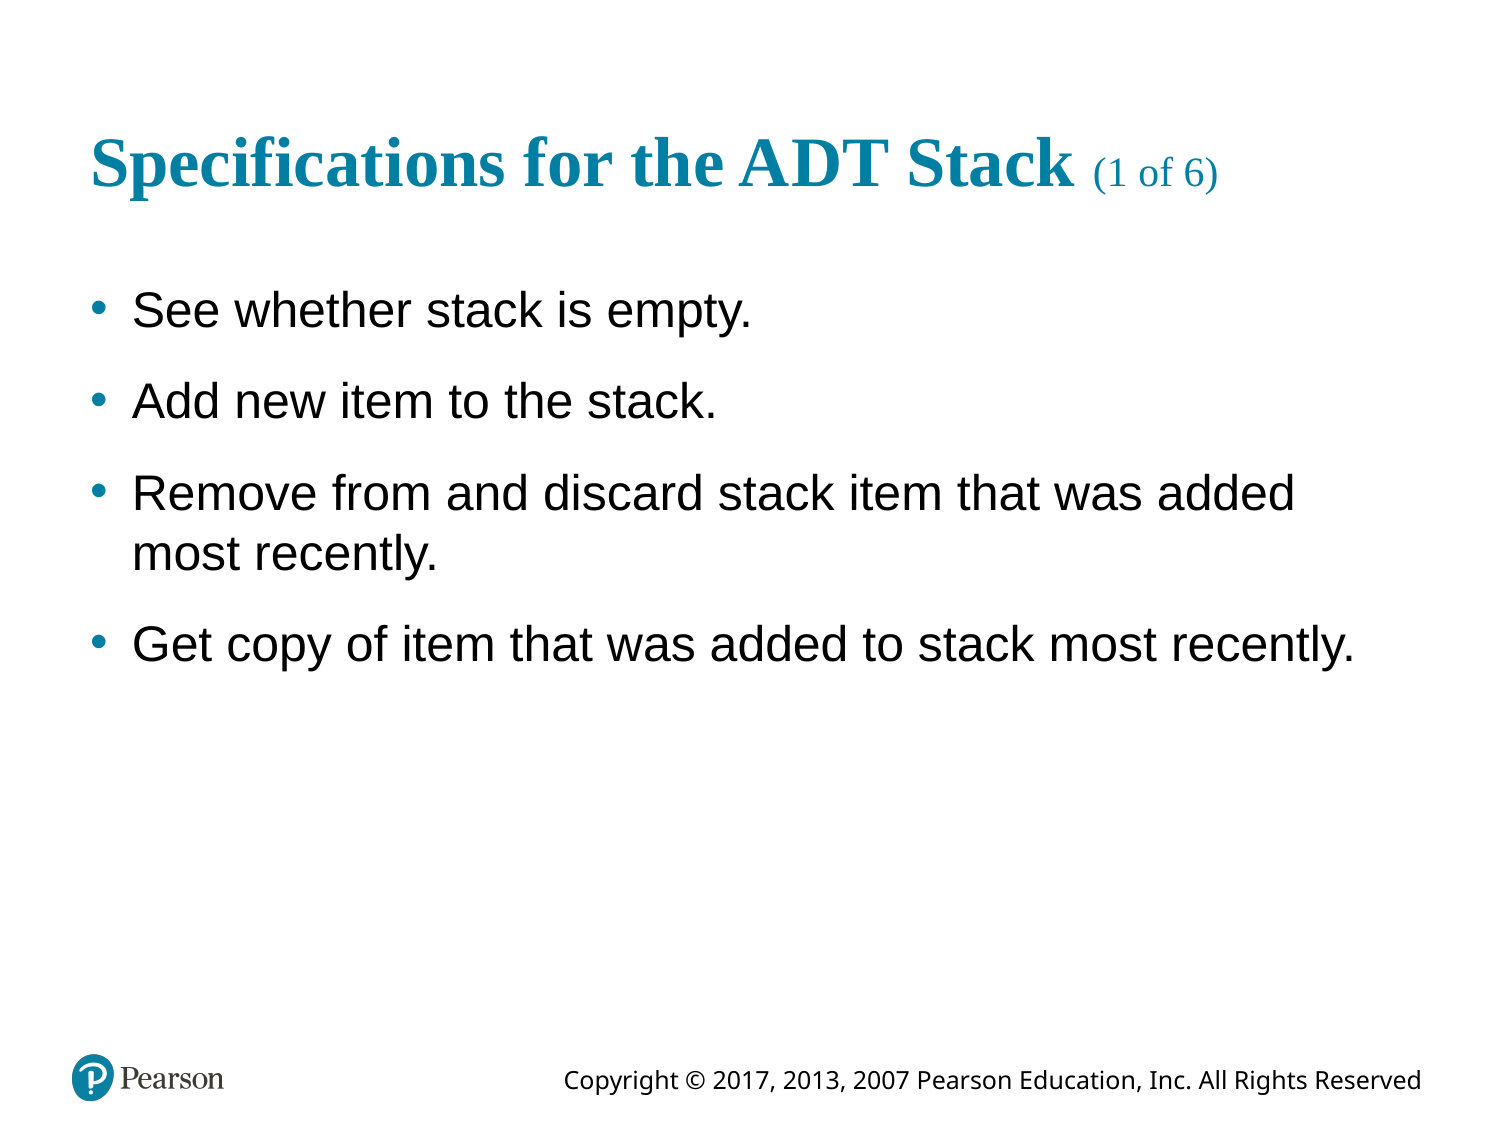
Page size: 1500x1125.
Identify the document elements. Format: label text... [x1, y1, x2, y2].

picture [72, 1087, 83, 1101]
picture [72, 1054, 88, 1070]
picture [80, 1063, 106, 1088]
picture [98, 1054, 224, 1101]
title Specifications for the A D T Stack (1 of 6) [75, 35, 1425, 216]
list See whether stack is empty. Add new item to the stack. Remove from and discard stack item that was added most recently. Get copy of item that was added to stack most recently. [75, 262, 1425, 1005]
